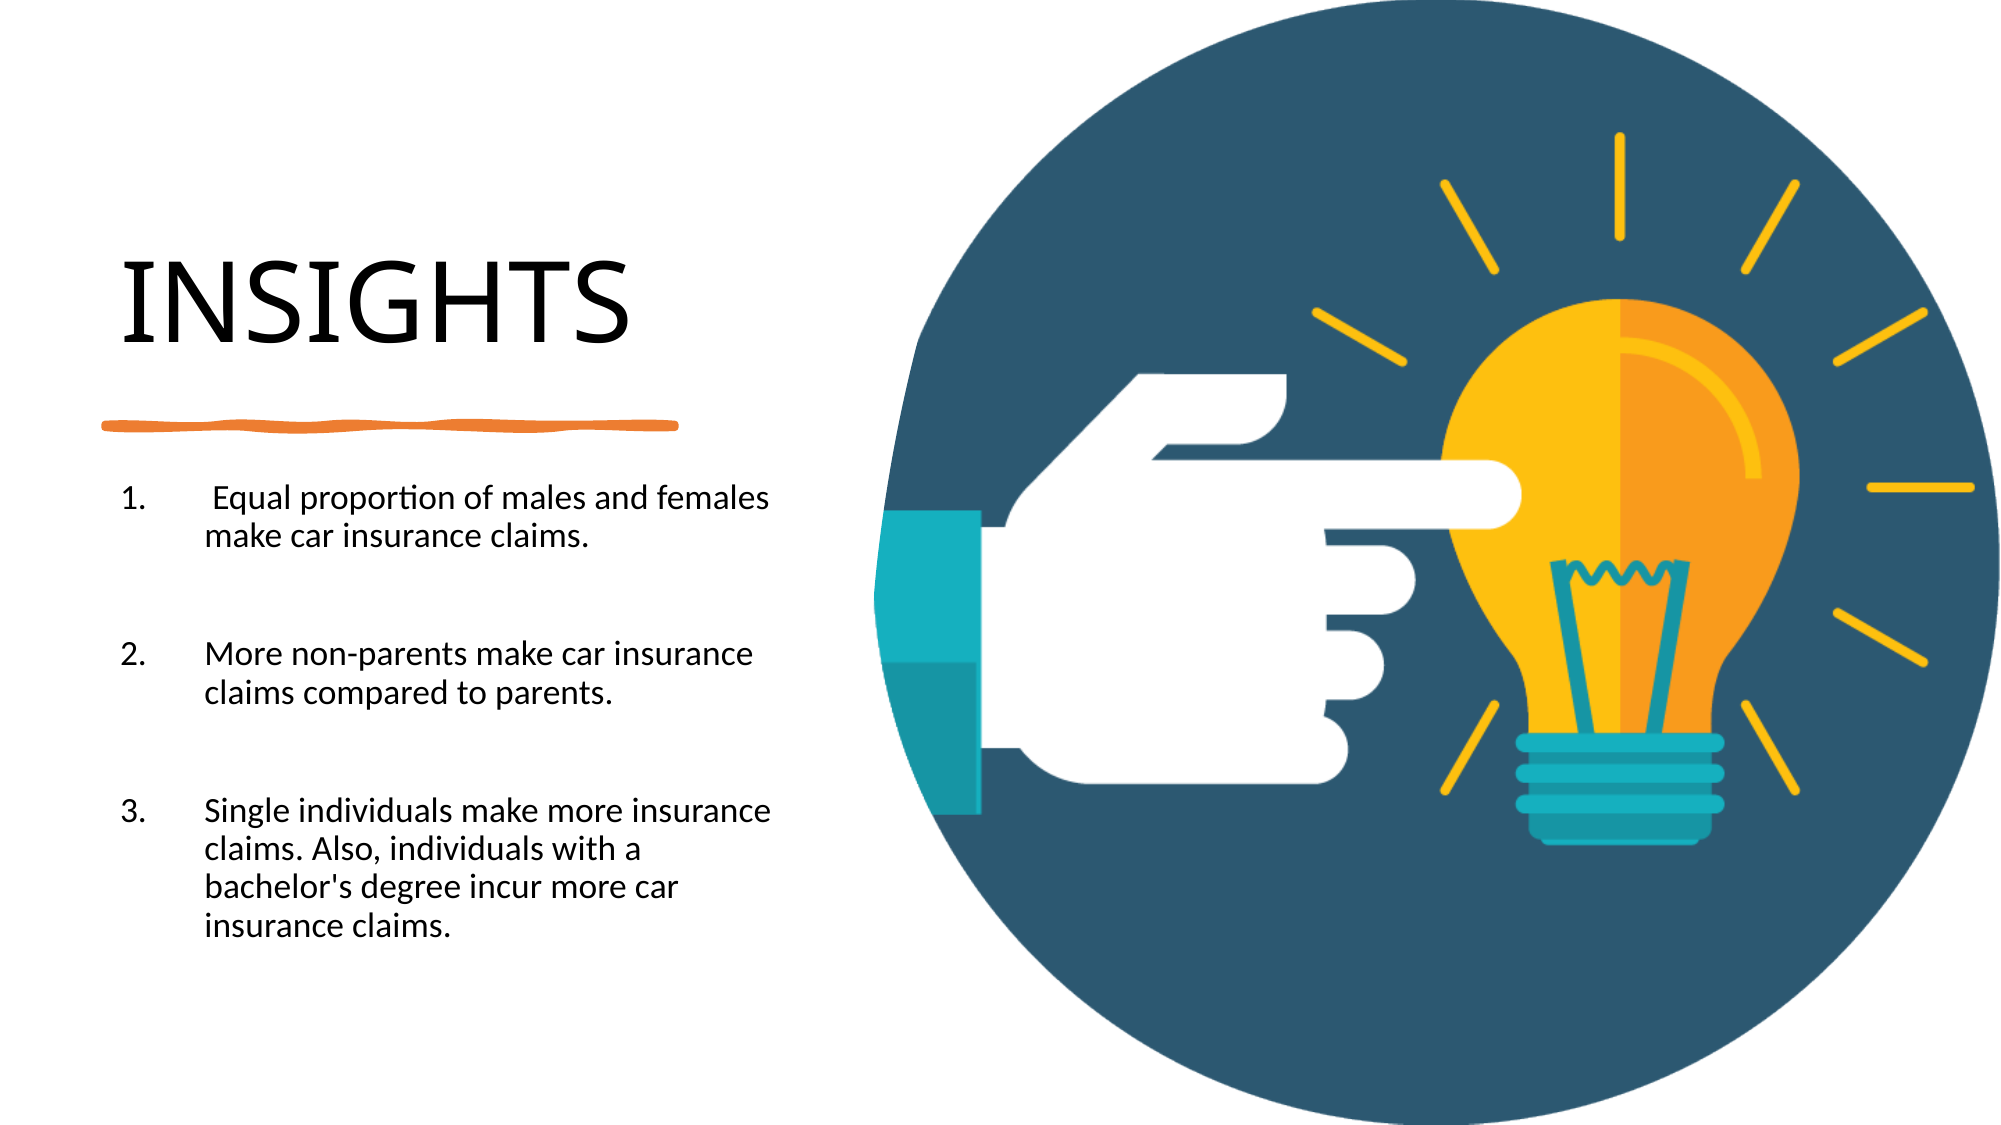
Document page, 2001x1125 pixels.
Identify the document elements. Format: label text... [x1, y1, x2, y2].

text_box [0, 0, 871, 1125]
list Equal proportion of males and females make car insurance claims. More non-parents make car insurance claims compared to parents. Single individuals make more insurance claims. Also, individuals with a bachelor's degree incur more car insurance claims. [105, 471, 802, 1016]
title INSIGHTS [105, 53, 822, 375]
picture [871, 0, 2000, 1125]
text_box [103, 421, 676, 431]
